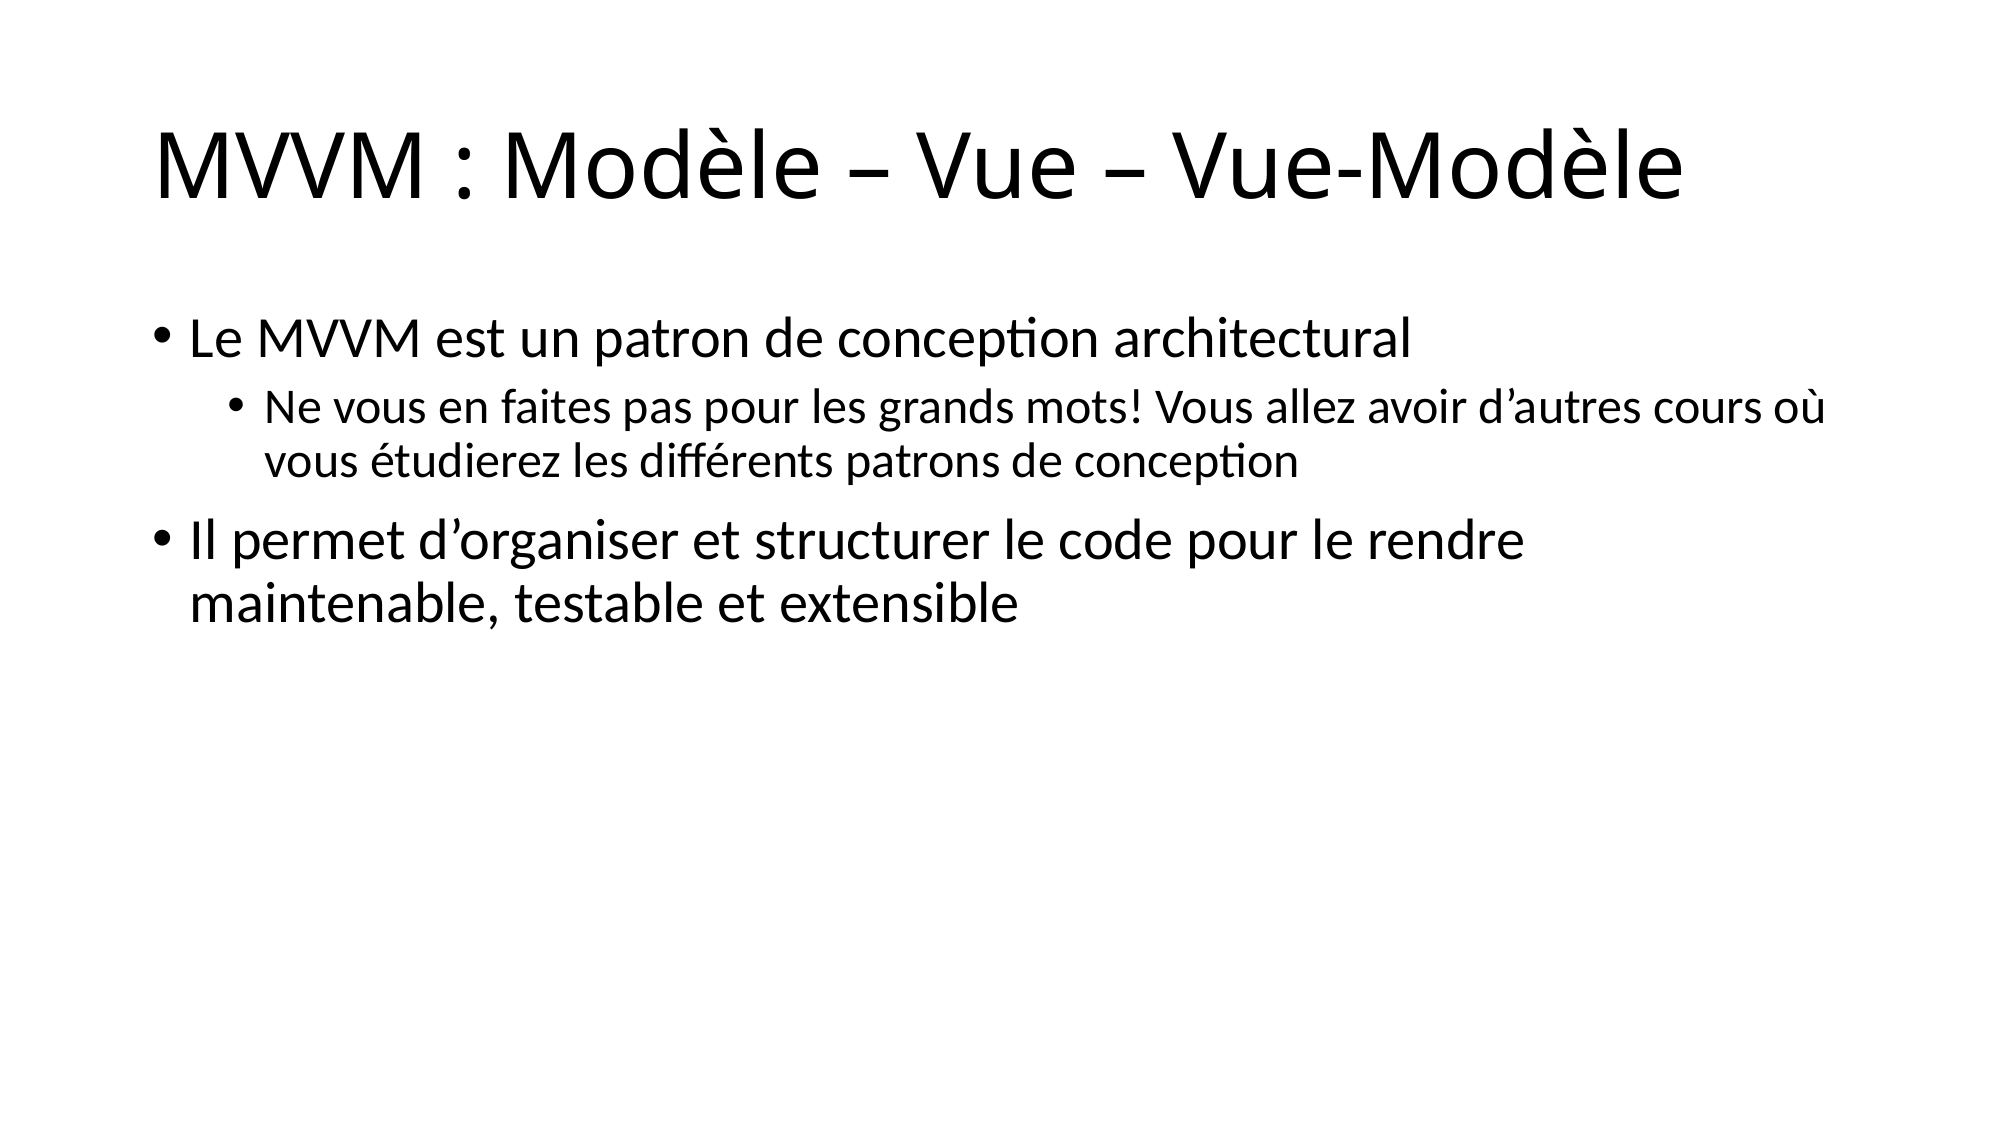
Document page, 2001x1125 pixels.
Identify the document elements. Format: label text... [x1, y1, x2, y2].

title MVVM : Modèle – Vue – Vue-Modèle [137, 59, 1863, 278]
list Le MVVM est un patron de conception architectural Ne vous en faites pas pour les grands mots! Vous allez avoir d’autres cours où vous étudierez les différents patrons de conception Il permet d’organiser et structurer le code pour le rendre maintenable, testable et extensible [137, 299, 1863, 1014]
